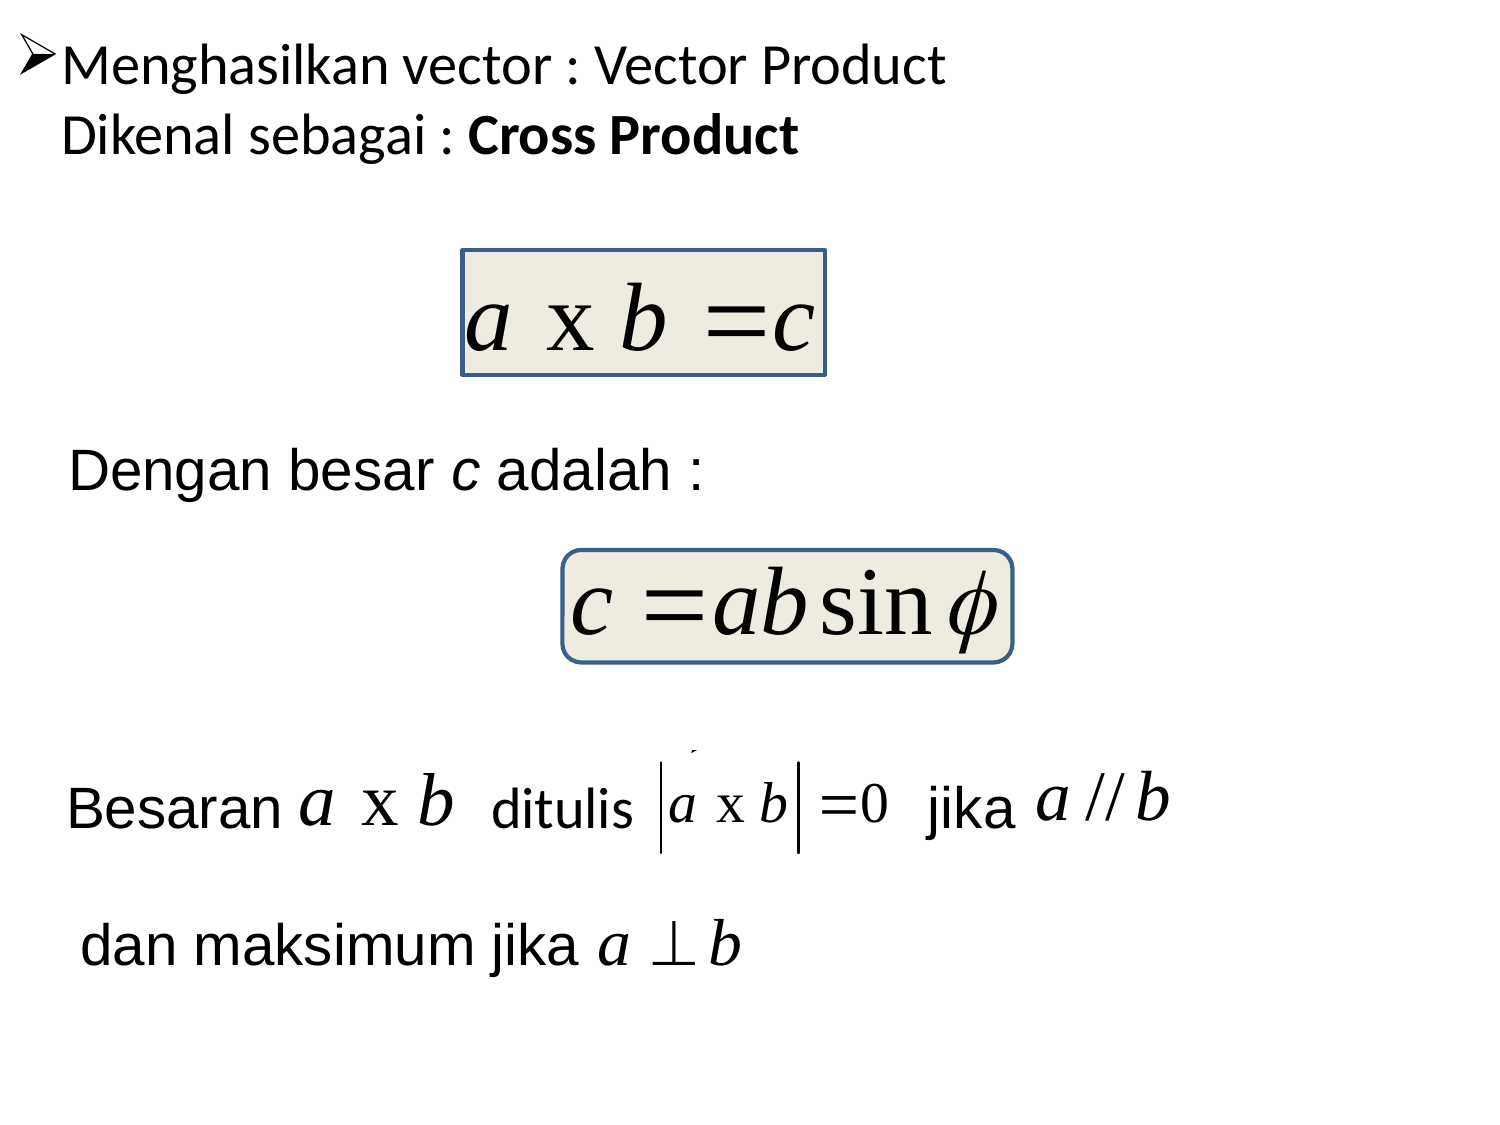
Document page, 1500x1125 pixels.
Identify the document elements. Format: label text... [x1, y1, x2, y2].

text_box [649, 749, 901, 866]
text_box Dengan besar c adalah : [53, 425, 720, 510]
text_box Besaran [51, 762, 283, 848]
text_box ditulis [478, 762, 644, 848]
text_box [287, 737, 476, 844]
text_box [556, 545, 1018, 676]
title Menghasilkan vector : Vector Product Dikenal sebagai : Cross Product [0, 37, 1350, 225]
text_box jika [913, 762, 1047, 848]
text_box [587, 887, 763, 982]
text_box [449, 237, 839, 376]
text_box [1024, 737, 1192, 839]
text_box dan maksimum jika [65, 900, 583, 985]
